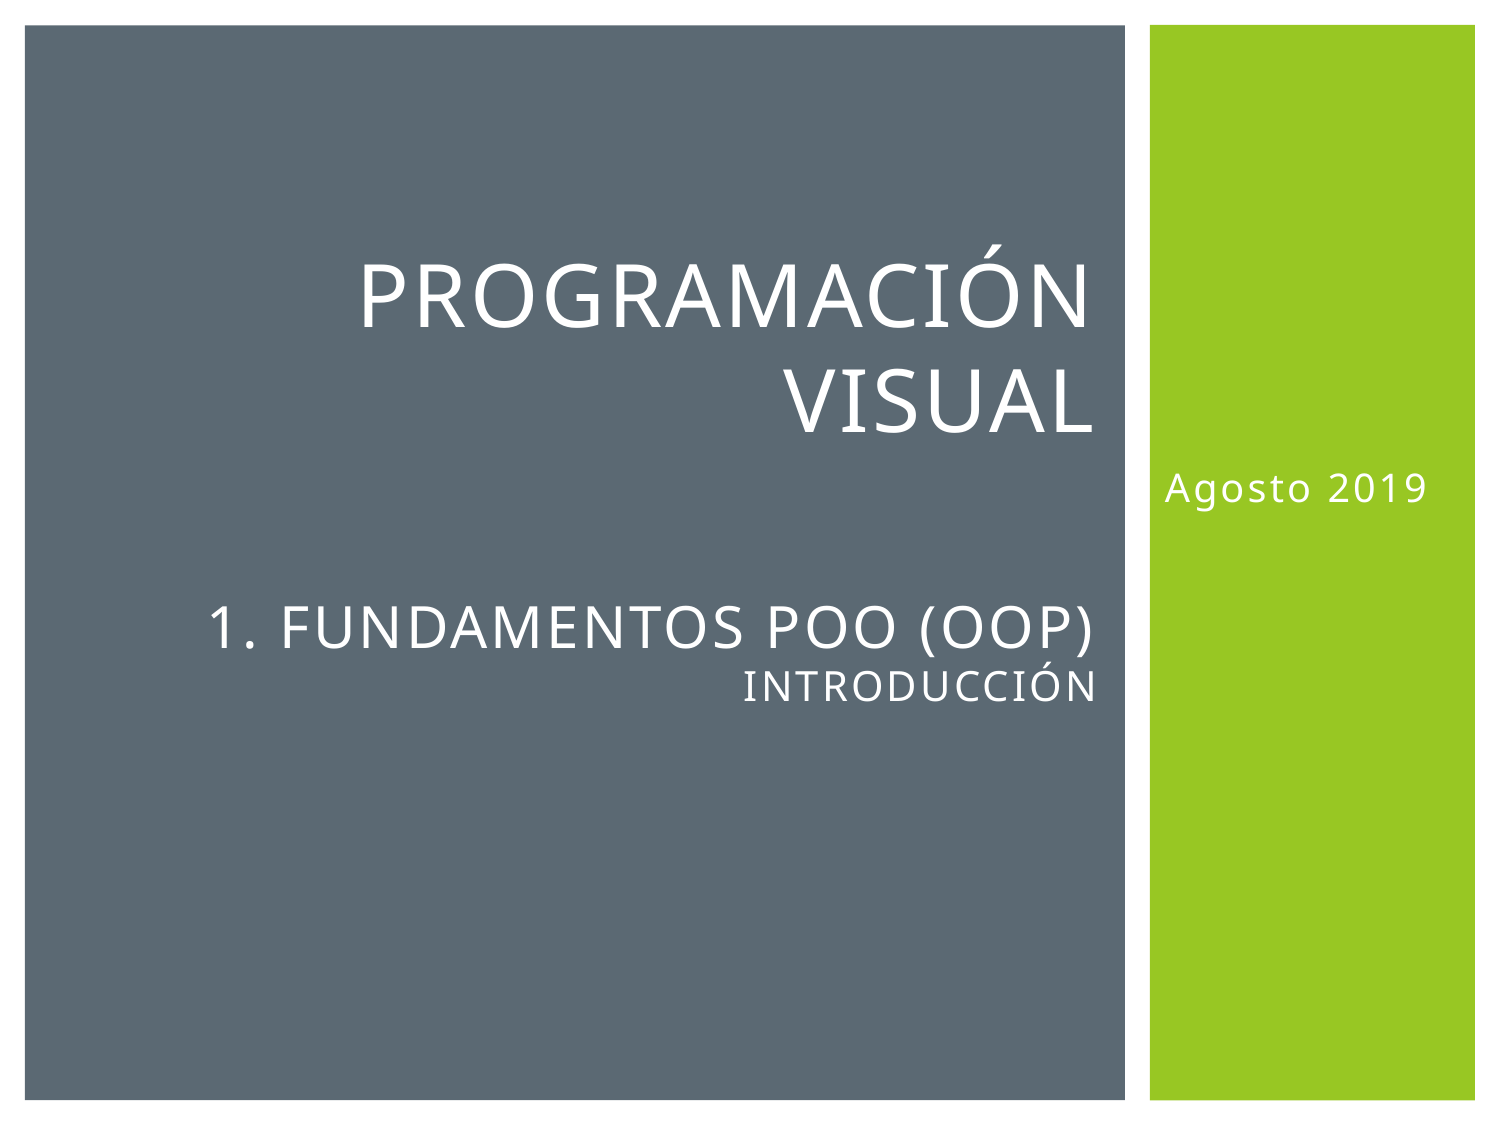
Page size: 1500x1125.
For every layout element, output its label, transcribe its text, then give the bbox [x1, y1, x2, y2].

subtitle Agosto 2019 [1149, 336, 1475, 637]
title Programación Visual 1. Fundamentos Poo (OOP) Introducción [75, 212, 1113, 738]
